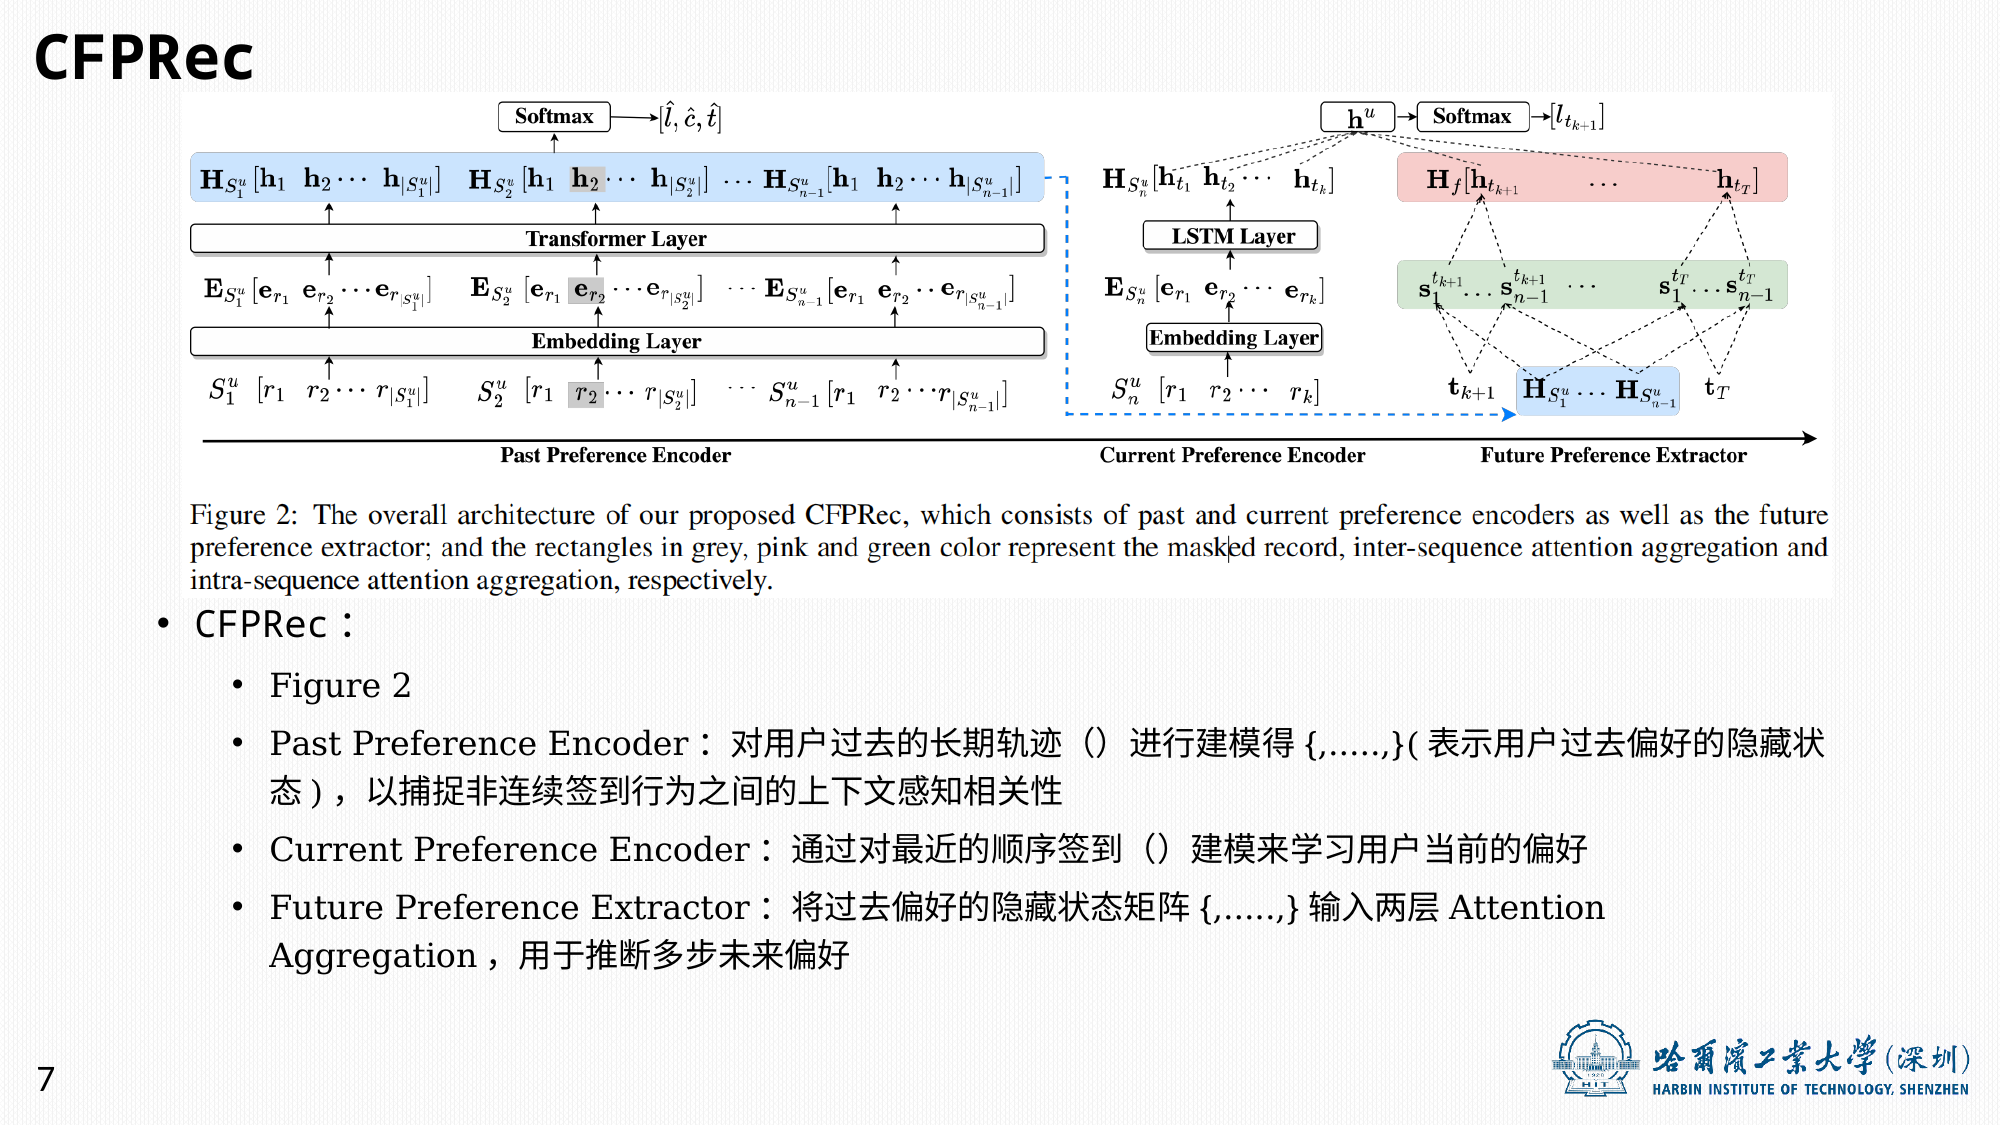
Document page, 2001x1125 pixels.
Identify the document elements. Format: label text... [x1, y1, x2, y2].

picture [1537, 999, 1983, 1125]
picture [182, 92, 1832, 598]
text_box 7 [21, 1046, 71, 1106]
title CFPRec [17, 22, 849, 97]
